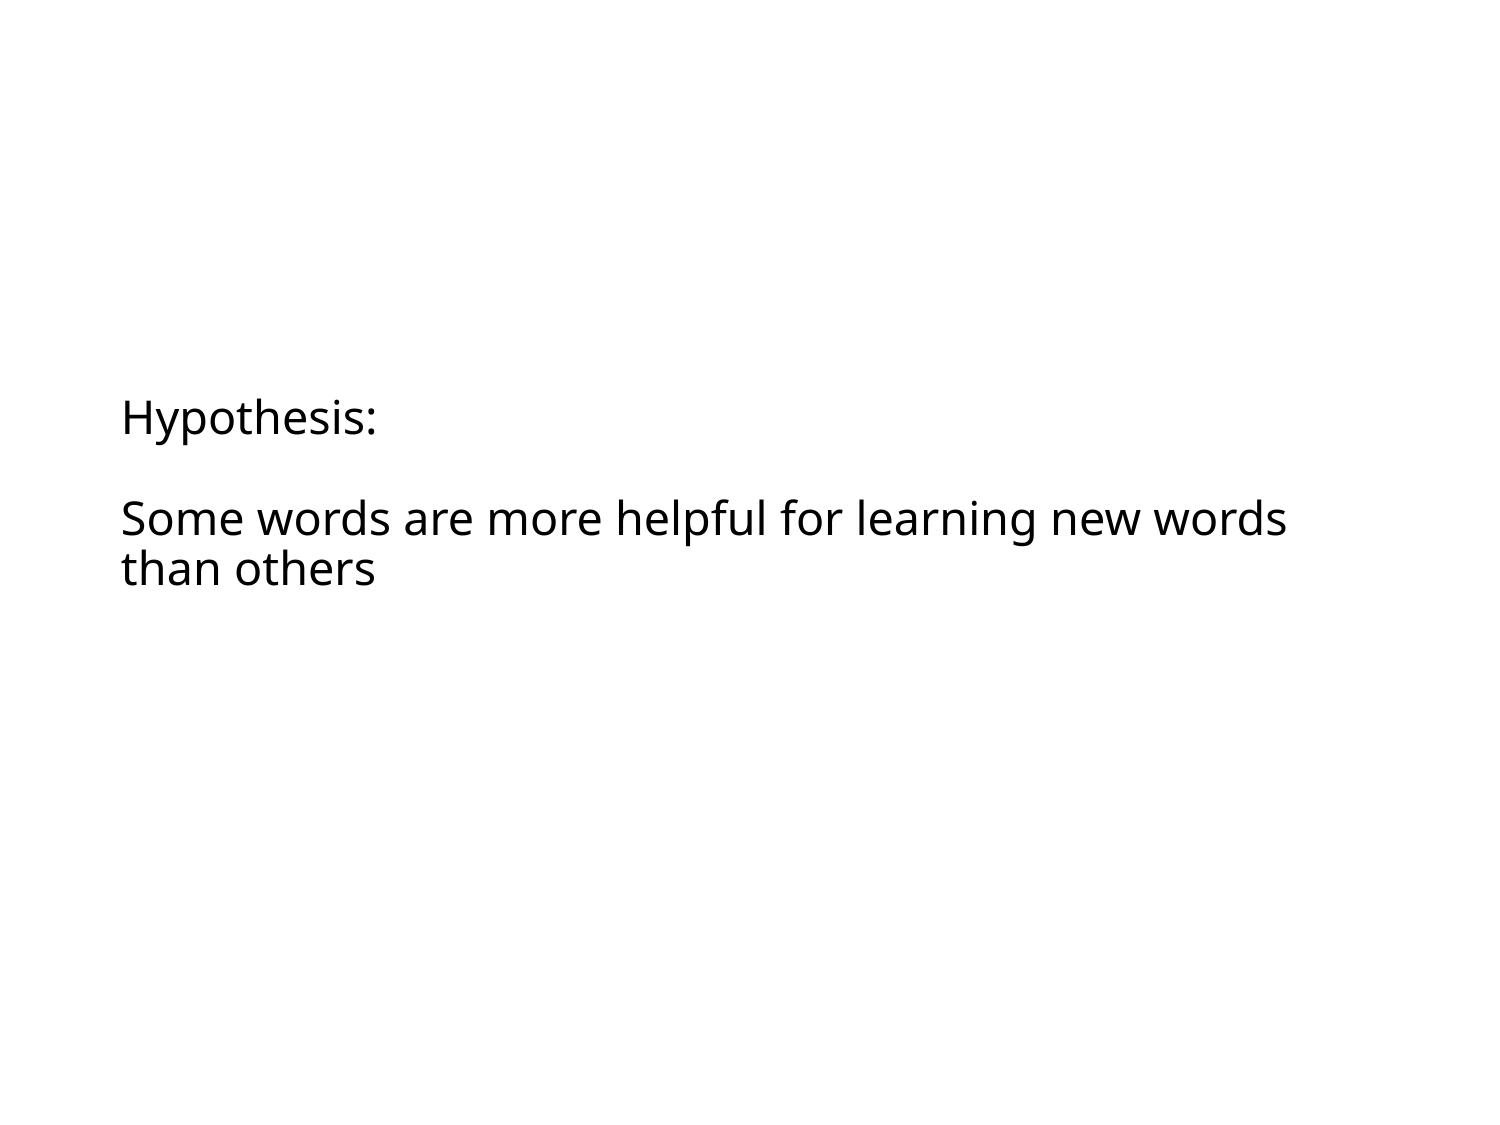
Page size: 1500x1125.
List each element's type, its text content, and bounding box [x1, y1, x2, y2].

title Hypothesis: Some words are more helpful for learning new words than others [105, 386, 1400, 604]
